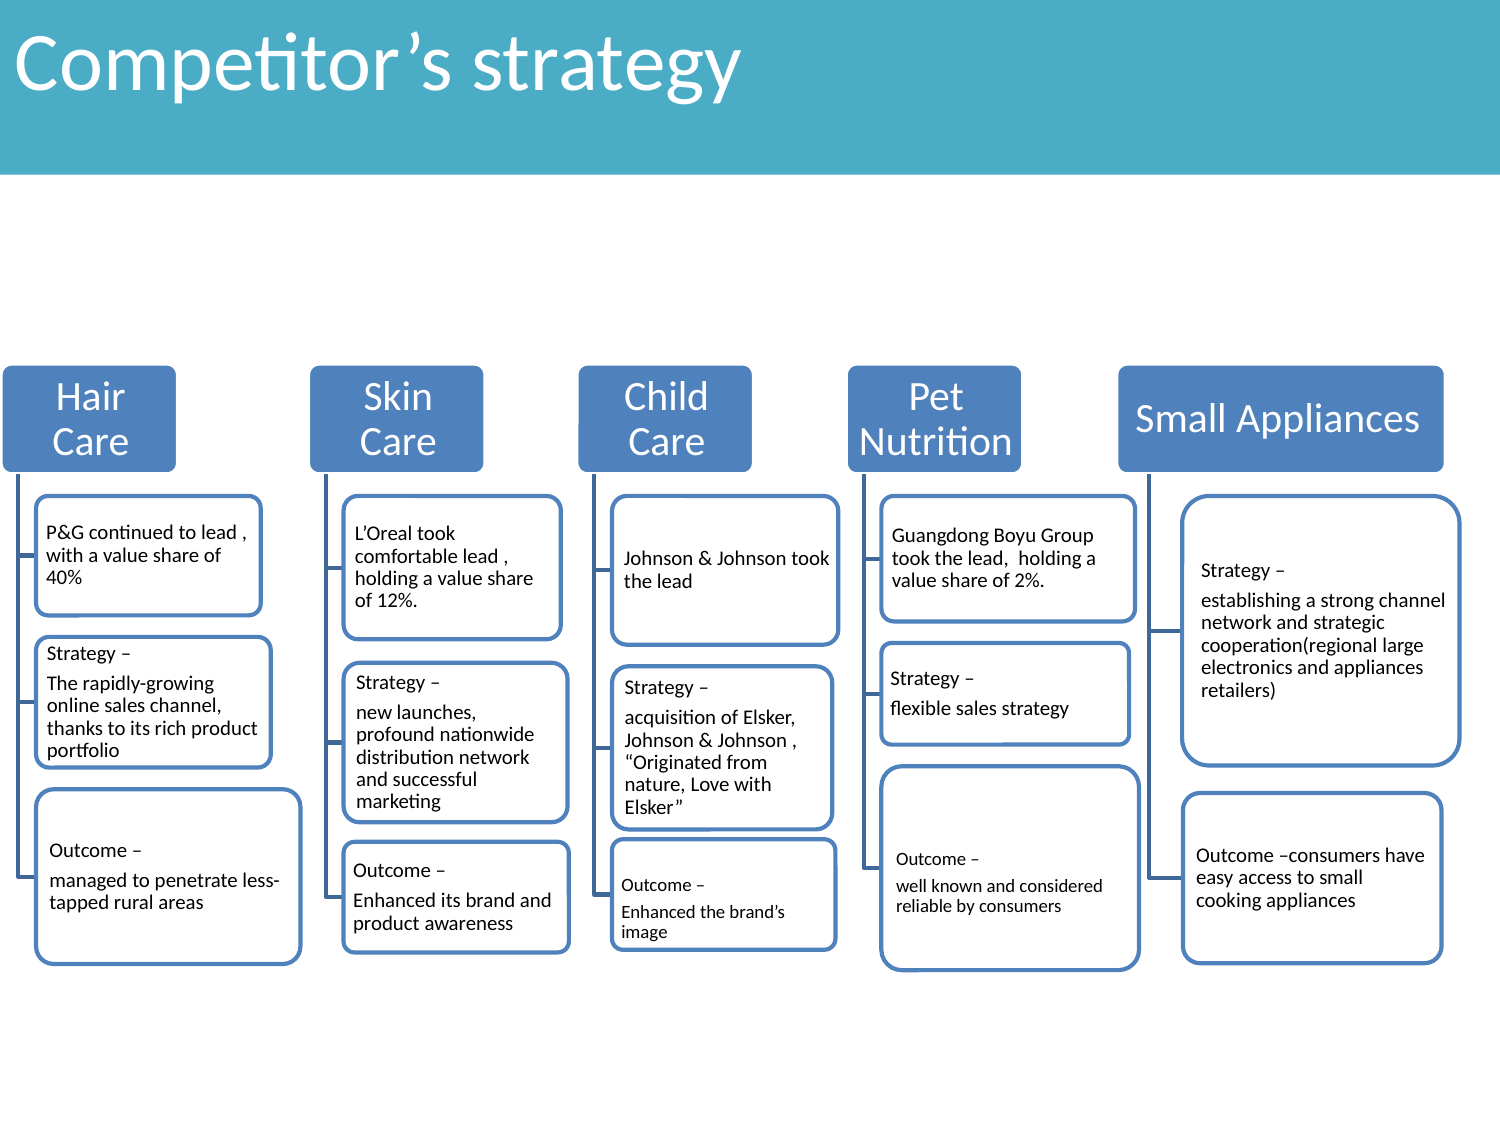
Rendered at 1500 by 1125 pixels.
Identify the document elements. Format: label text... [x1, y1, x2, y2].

text_box Competitor’s strategy [0, 0, 1500, 175]
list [0, 133, 1461, 1125]
